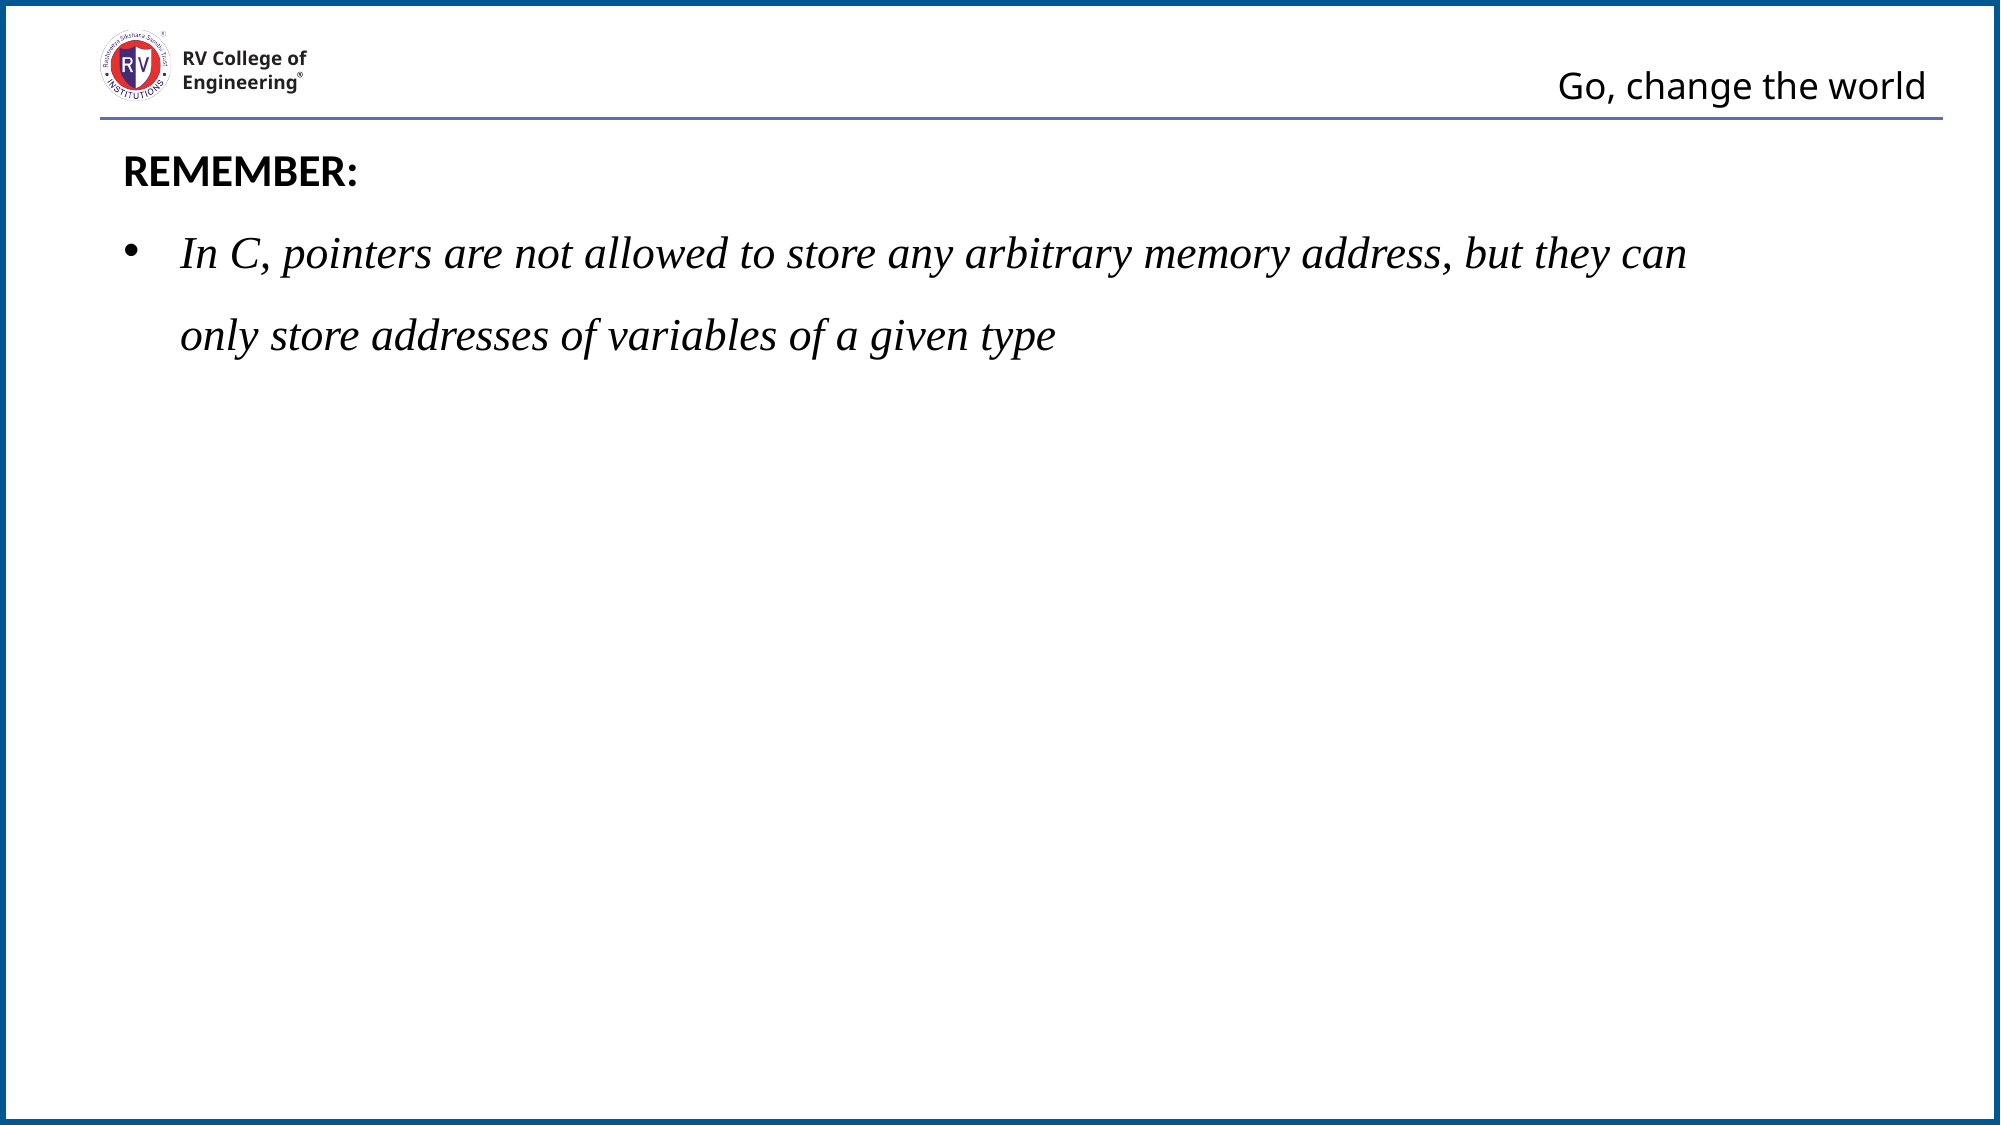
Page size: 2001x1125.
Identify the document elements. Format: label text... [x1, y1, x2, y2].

text_box [0, 0, 2000, 1125]
text_box REMEMBER: In C, pointers are not allowed to store any arbitrary memory address, but they can only store addresses of variables of a given type [108, 106, 1739, 367]
text_box [100, 29, 171, 101]
title Go, change the world [1538, 40, 1943, 135]
text_box RV College of Engineering [181, 44, 318, 94]
